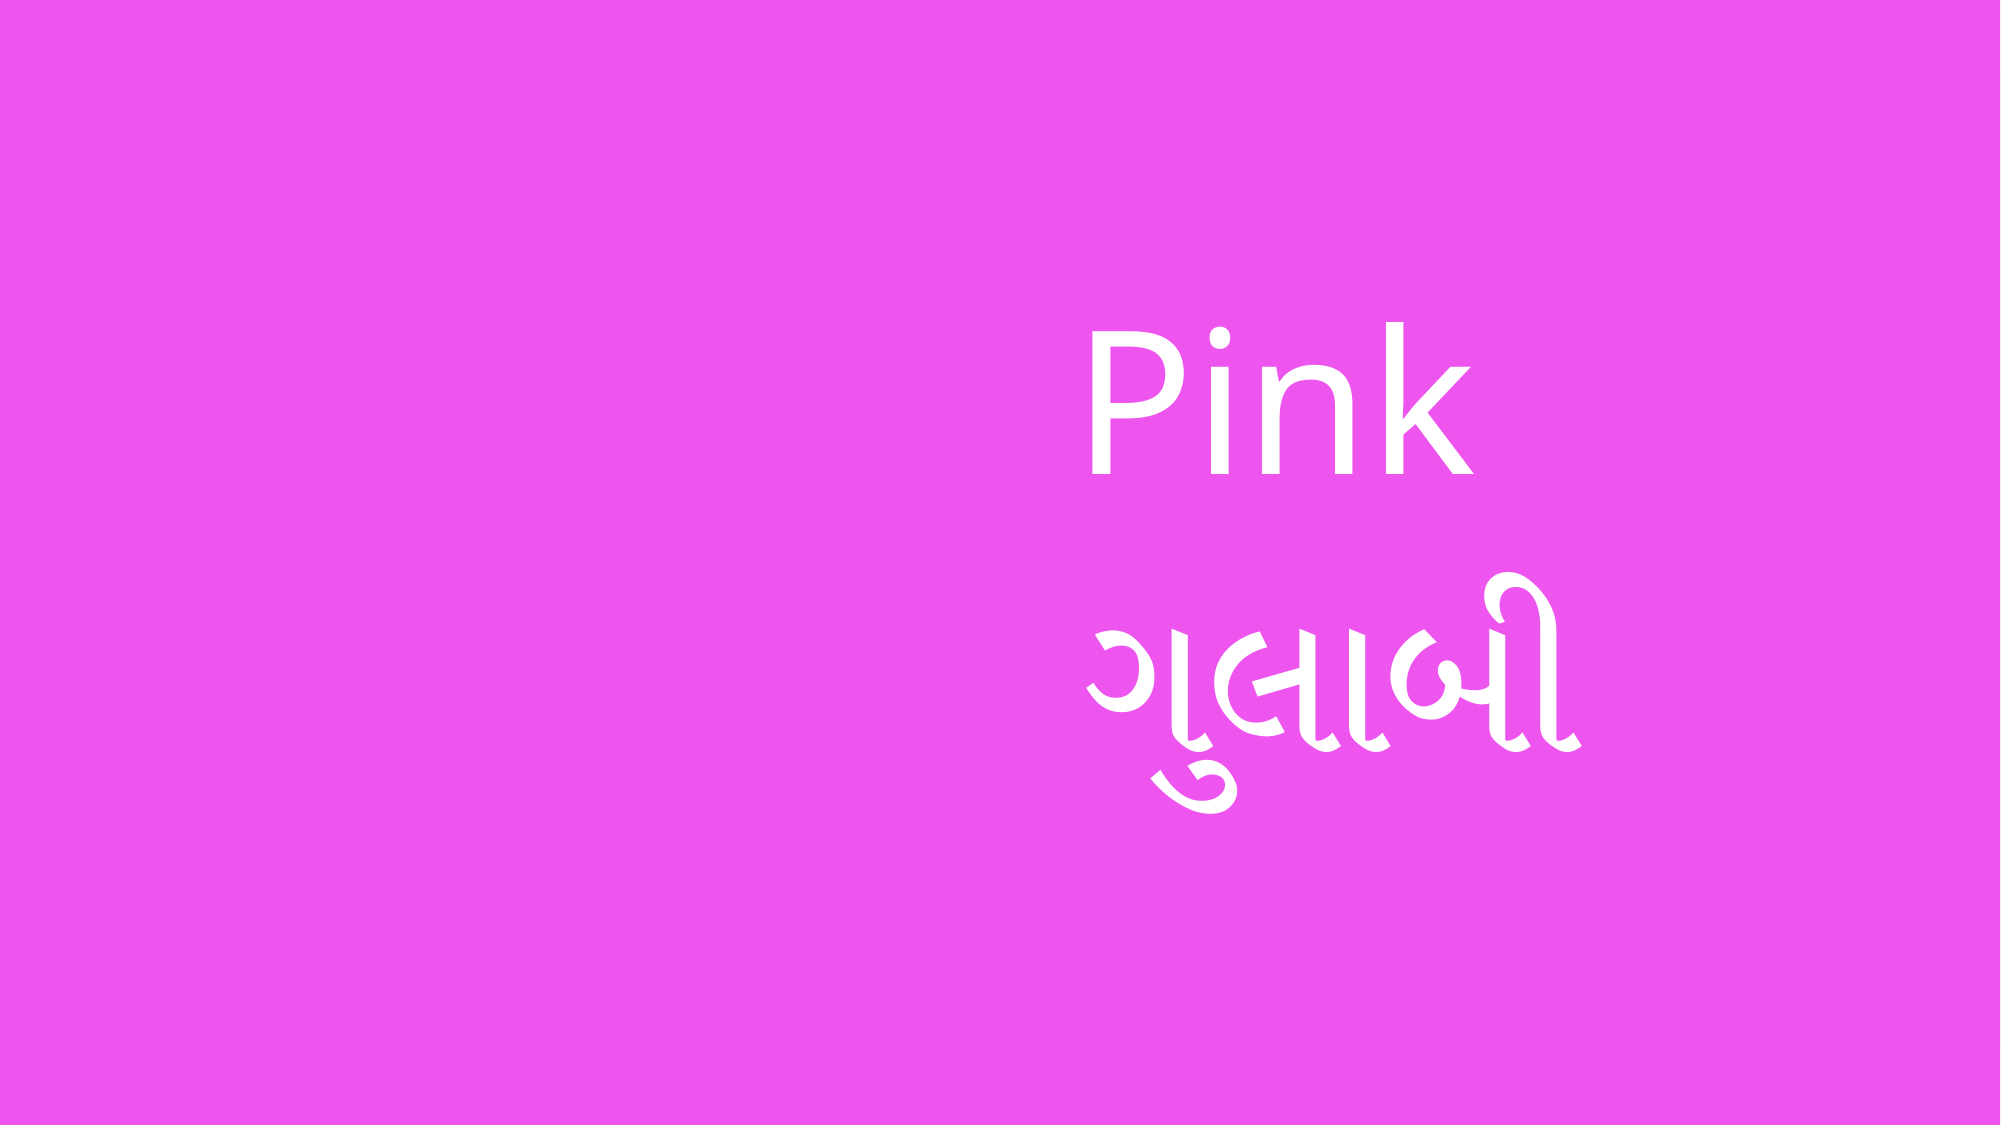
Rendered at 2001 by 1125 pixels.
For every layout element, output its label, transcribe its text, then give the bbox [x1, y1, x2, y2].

text_box ગુલાબી [1069, 544, 1850, 800]
text_box [0, 0, 2000, 1125]
text_box Pink [1058, 267, 1839, 523]
